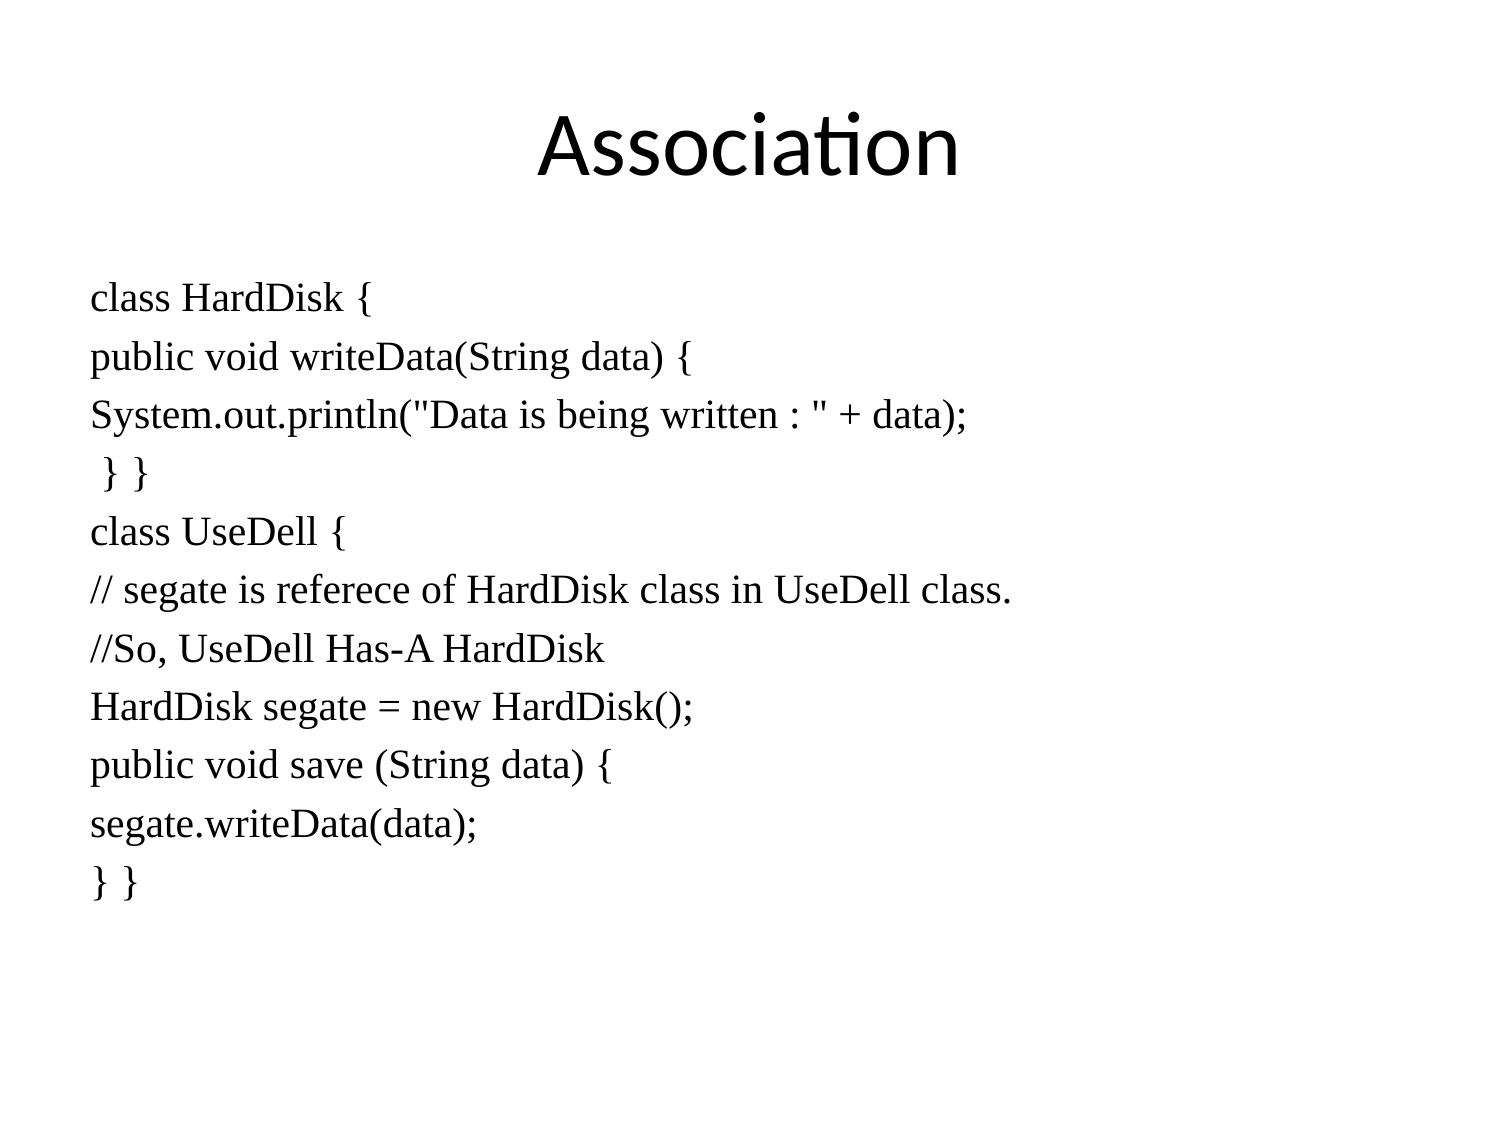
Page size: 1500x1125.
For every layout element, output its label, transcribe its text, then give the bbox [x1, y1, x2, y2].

title Association [75, 45, 1425, 233]
list class HardDisk { public void writeData(String data) { System.out.println("Data is being written : " + data); } } class UseDell { // segate is referece of HardDisk class in UseDell class. //So, UseDell Has-A HardDisk HardDisk segate = new HardDisk(); public void save (String data) { segate.writeData(data); } } [75, 262, 1425, 1005]
